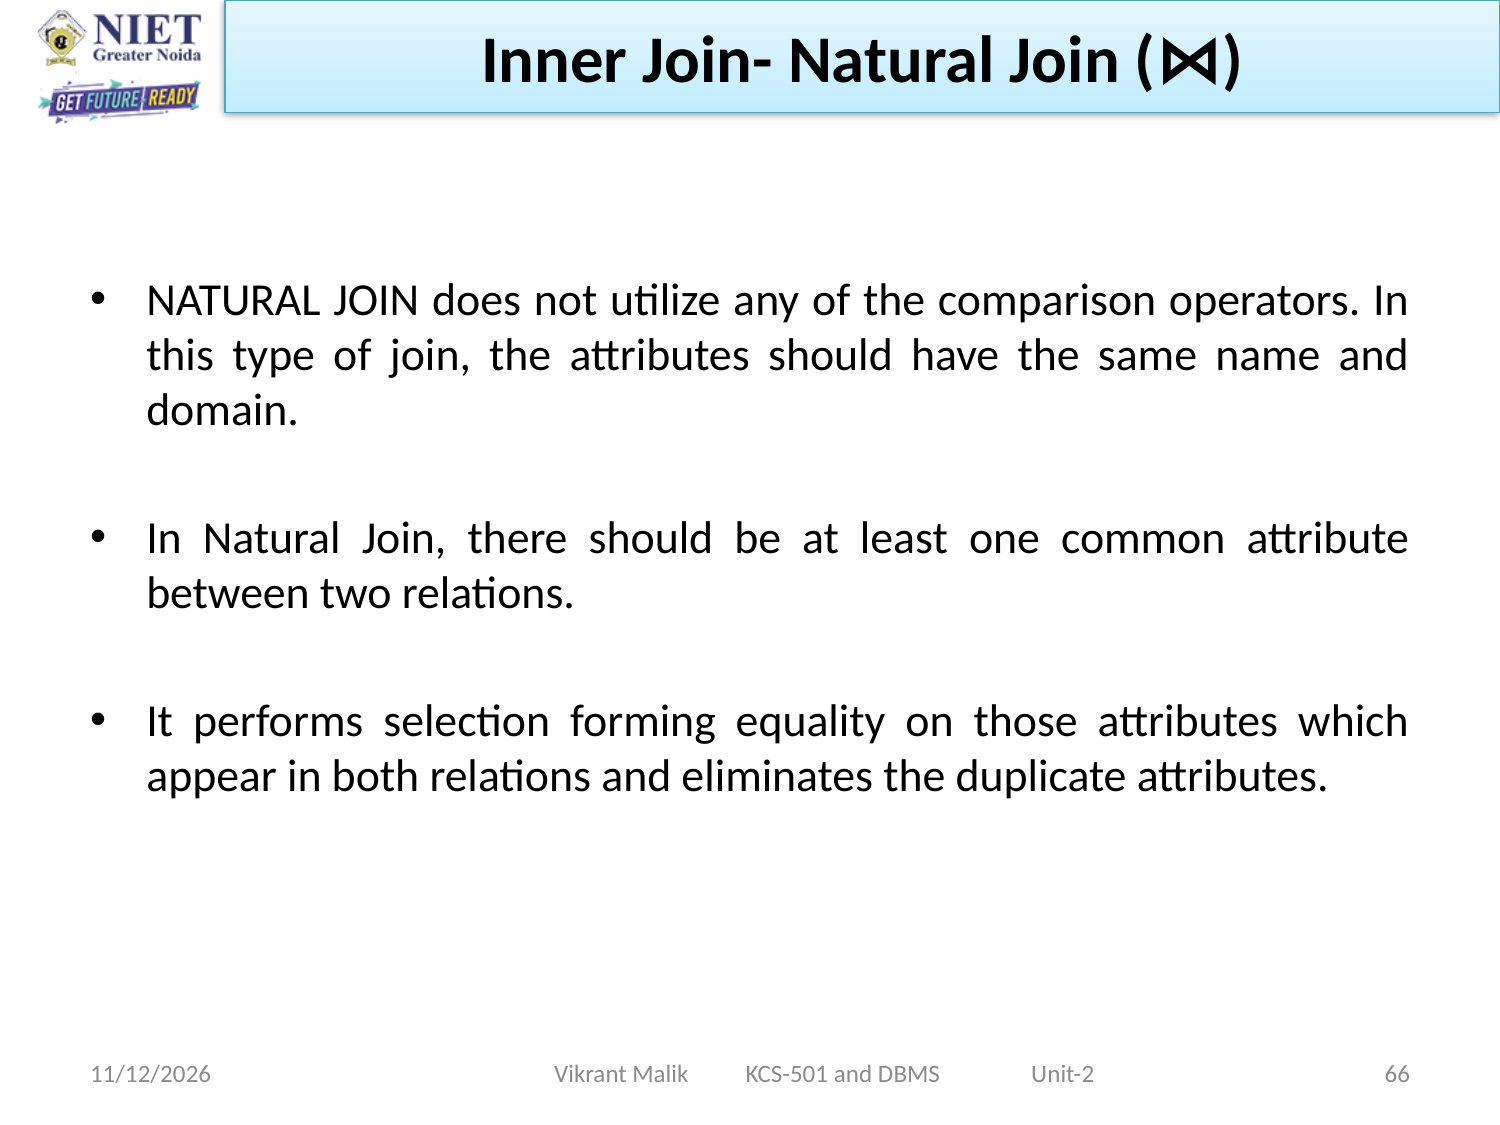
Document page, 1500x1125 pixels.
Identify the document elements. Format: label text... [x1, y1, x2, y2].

list NATURAL JOIN does not utilize any of the comparison operators. In this type of join, the attributes should have the same name and domain. In Natural Join, there should be at least one common attribute between two relations. It performs selection forming equality on those attributes which appear in both relations and eliminates the duplicate attributes. [75, 262, 1425, 1005]
text_box Inner Join- Natural Join (⋈) [238, 0, 1500, 113]
slide_number 66 [1074, 1042, 1425, 1103]
picture [0, 0, 238, 135]
footer Vikrant Malik KCS-501 and DBMS Unit-2 [412, 1042, 1074, 1103]
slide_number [75, 1042, 412, 1103]
